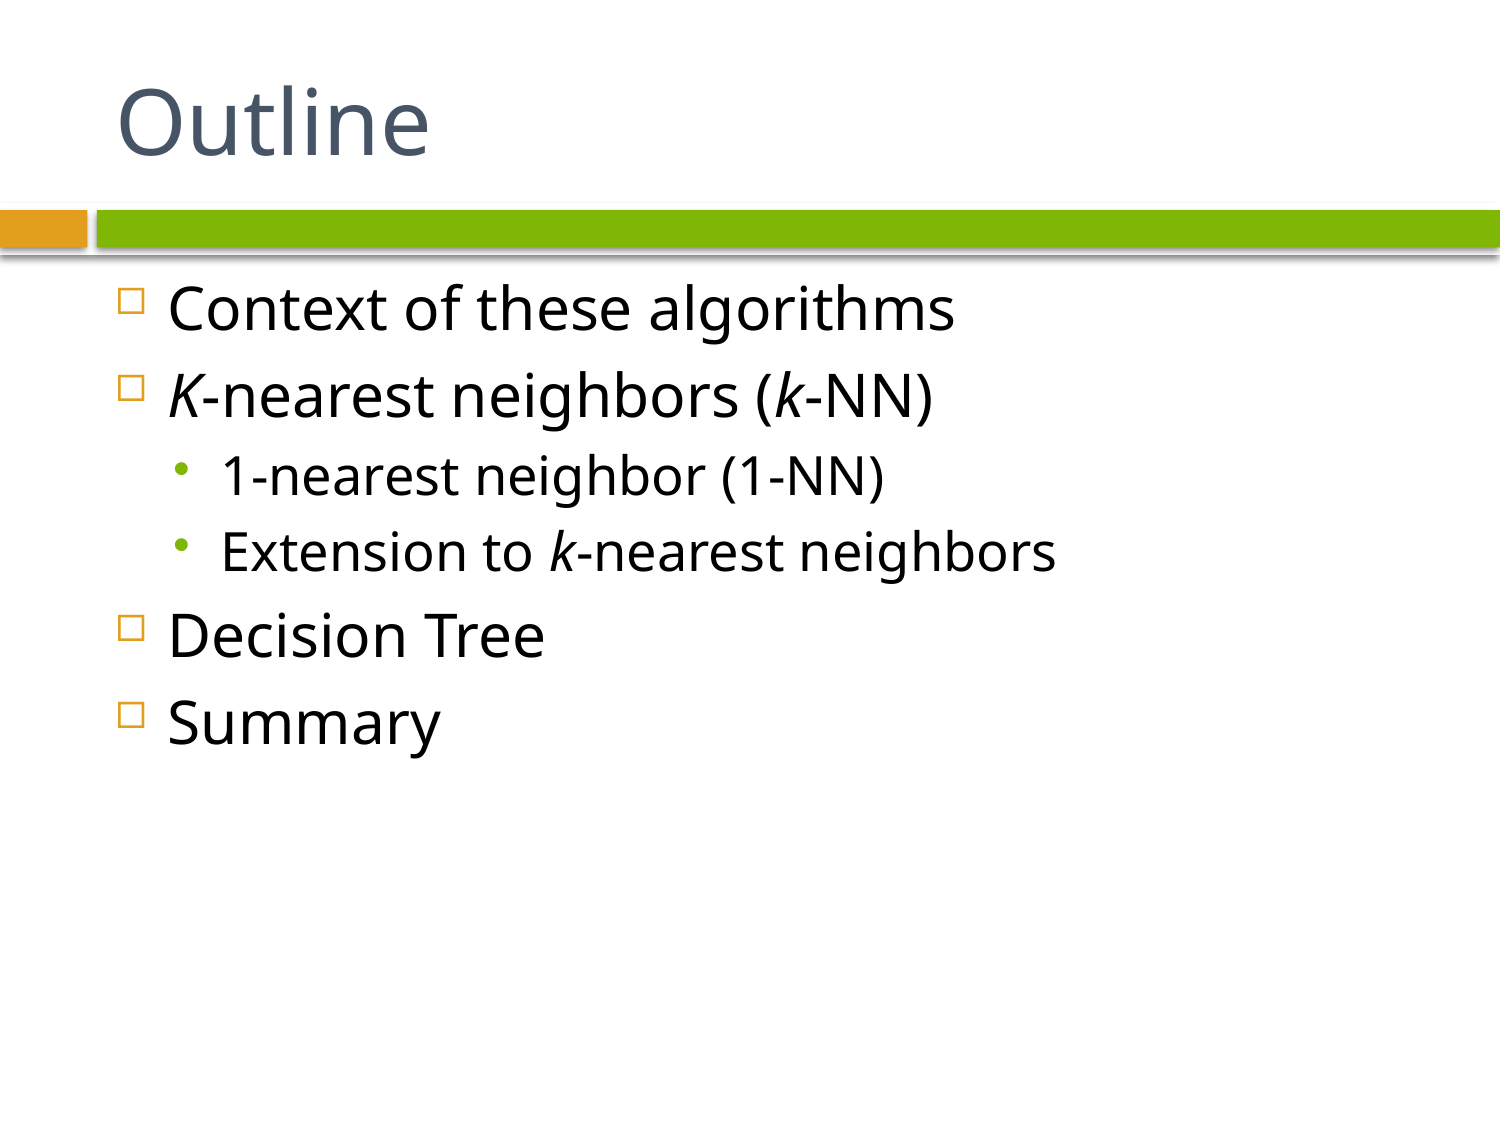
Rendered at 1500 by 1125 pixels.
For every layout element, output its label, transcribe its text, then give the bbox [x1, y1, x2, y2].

title Outline [100, 37, 1438, 200]
list Context of these algorithms K-nearest neighbors (k-NN) 1-nearest neighbor (1-NN) Extension to k-nearest neighbors Decision Tree Summary [100, 262, 1438, 1000]
